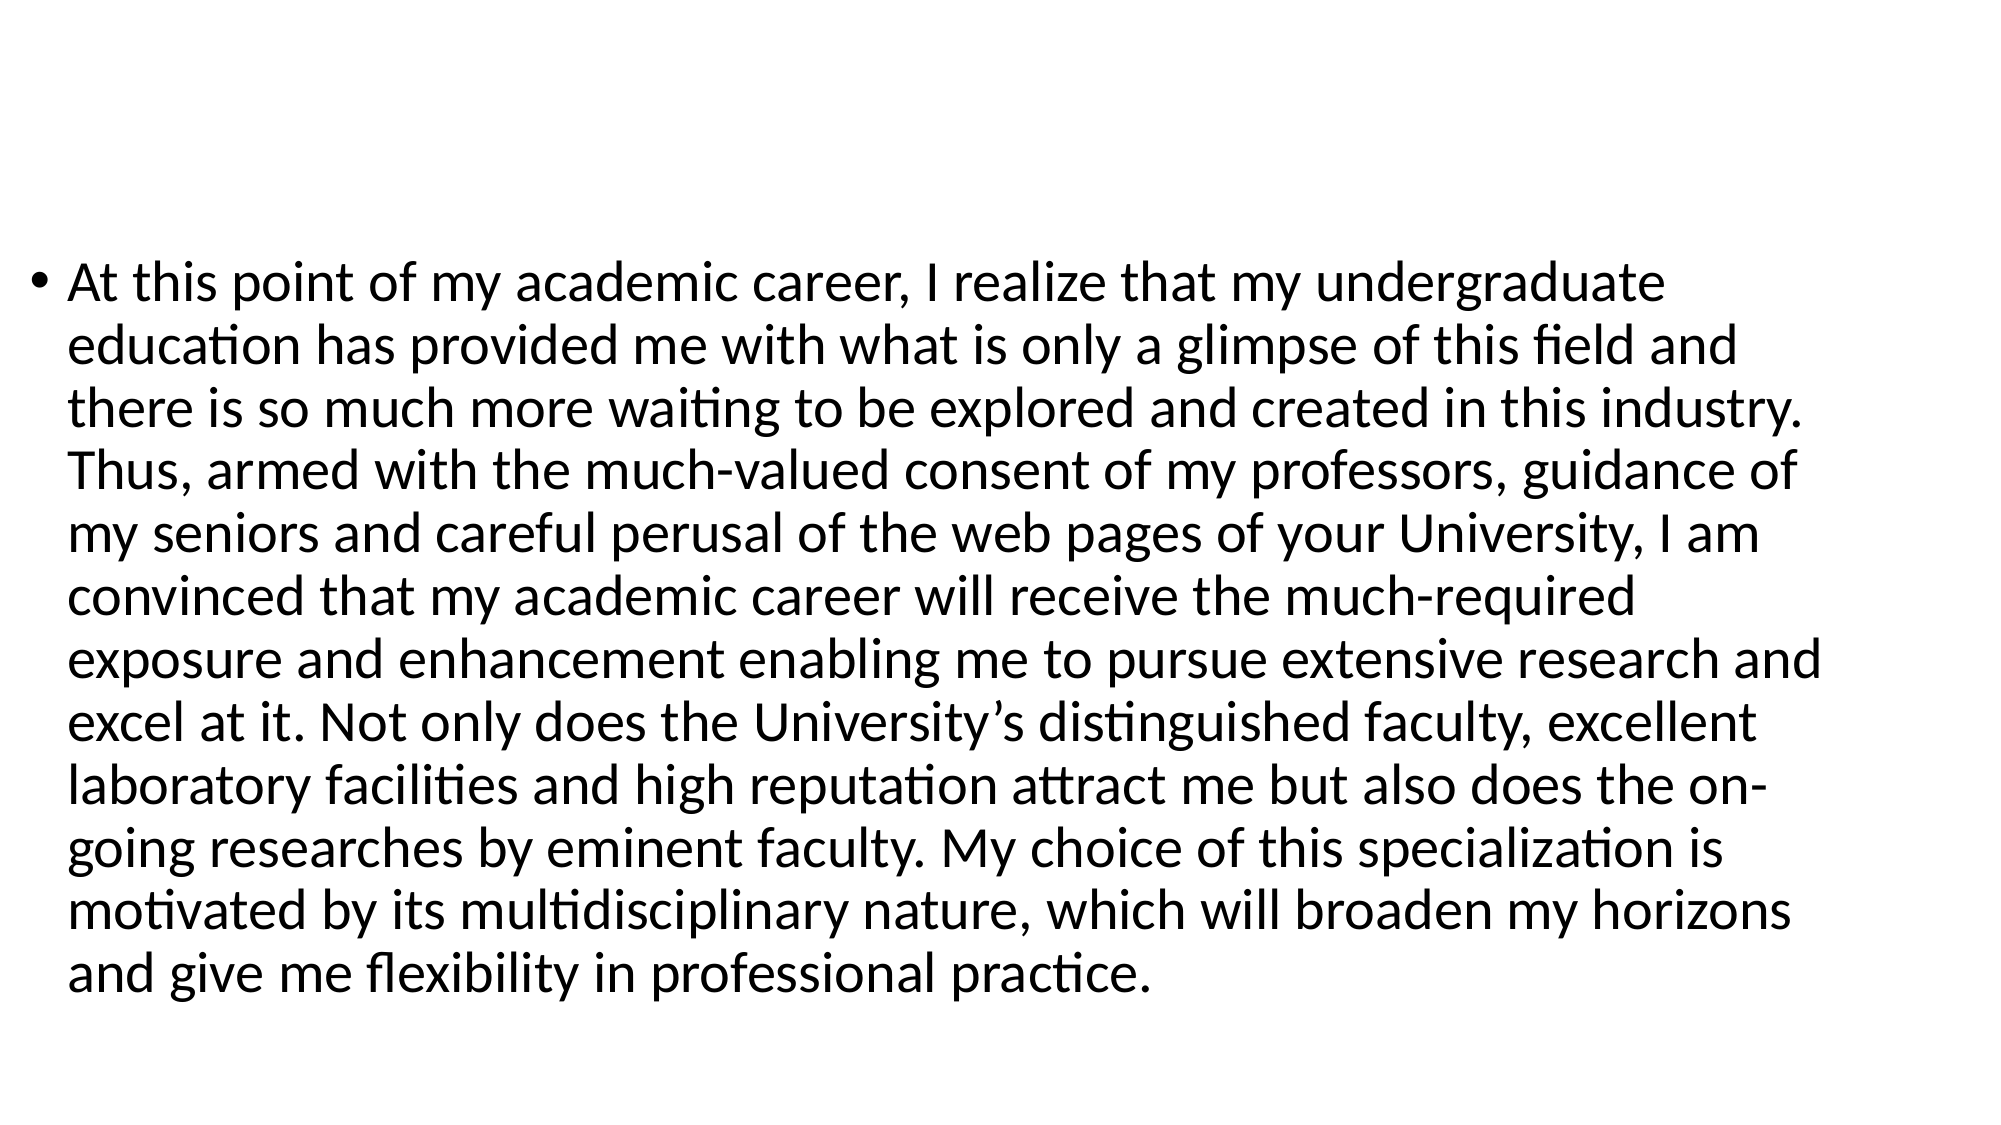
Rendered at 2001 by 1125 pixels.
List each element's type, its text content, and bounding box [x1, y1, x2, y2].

list At this point of my academic career, I realize that my undergraduate education has provided me with what is only a glimpse of this field and there is so much more waiting to be explored and created in this industry. Thus, armed with the much-valued consent of my professors, guidance of my seniors and careful perusal of the web pages of your University, I am convinced that my academic career will receive the much-required exposure and enhancement enabling me to pursue extensive research and excel at it. Not only does the University’s distinguished faculty, excellent laboratory facilities and high reputation attract me but also does the on-going researches by eminent faculty. My choice of this specialization is motivated by its multidisciplinary nature, which will broaden my horizons and give me flexibility in professional practice. [14, 243, 1863, 1100]
